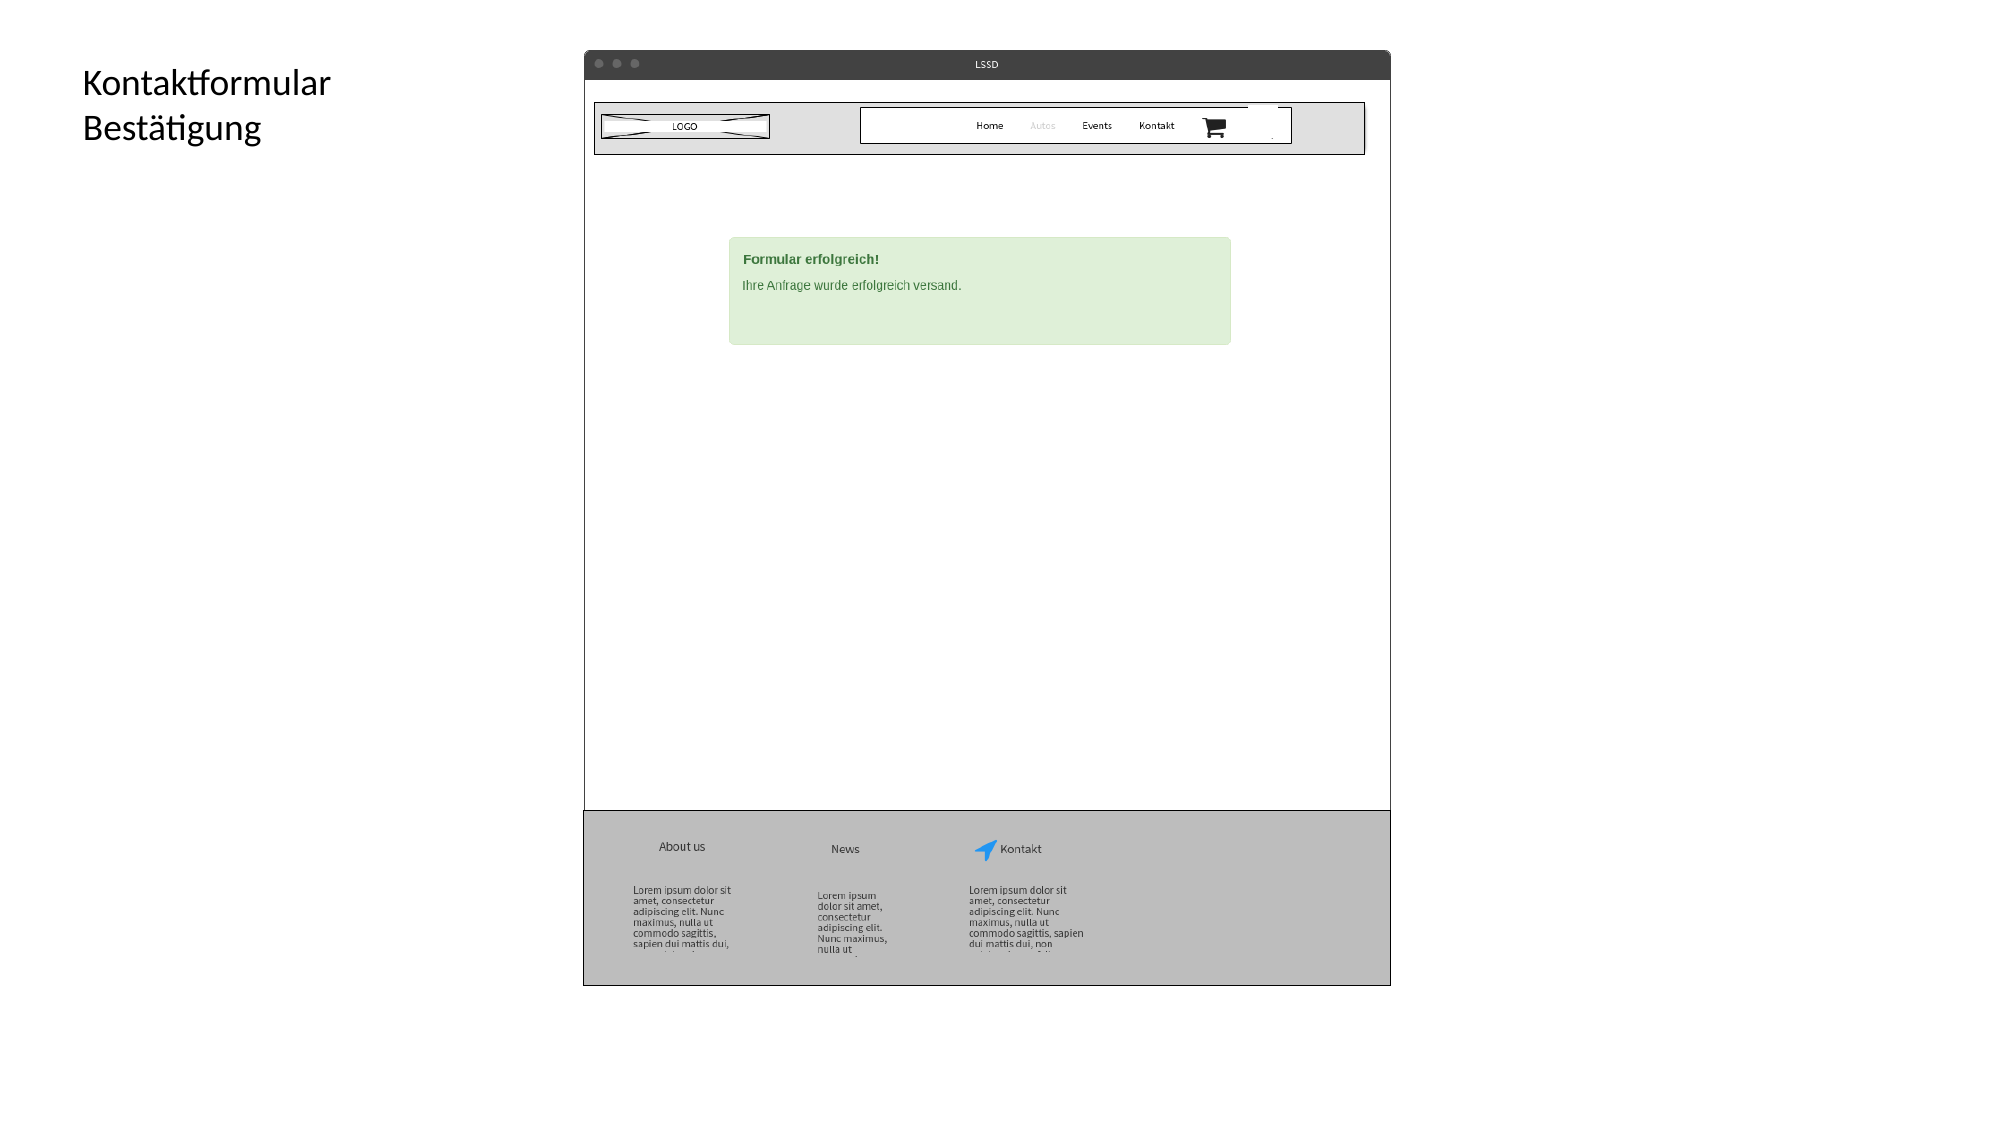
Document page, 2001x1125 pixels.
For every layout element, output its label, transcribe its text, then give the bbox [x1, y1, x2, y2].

picture [520, 41, 1434, 1084]
text_box Kontaktformular Bestätigung [68, 50, 502, 156]
